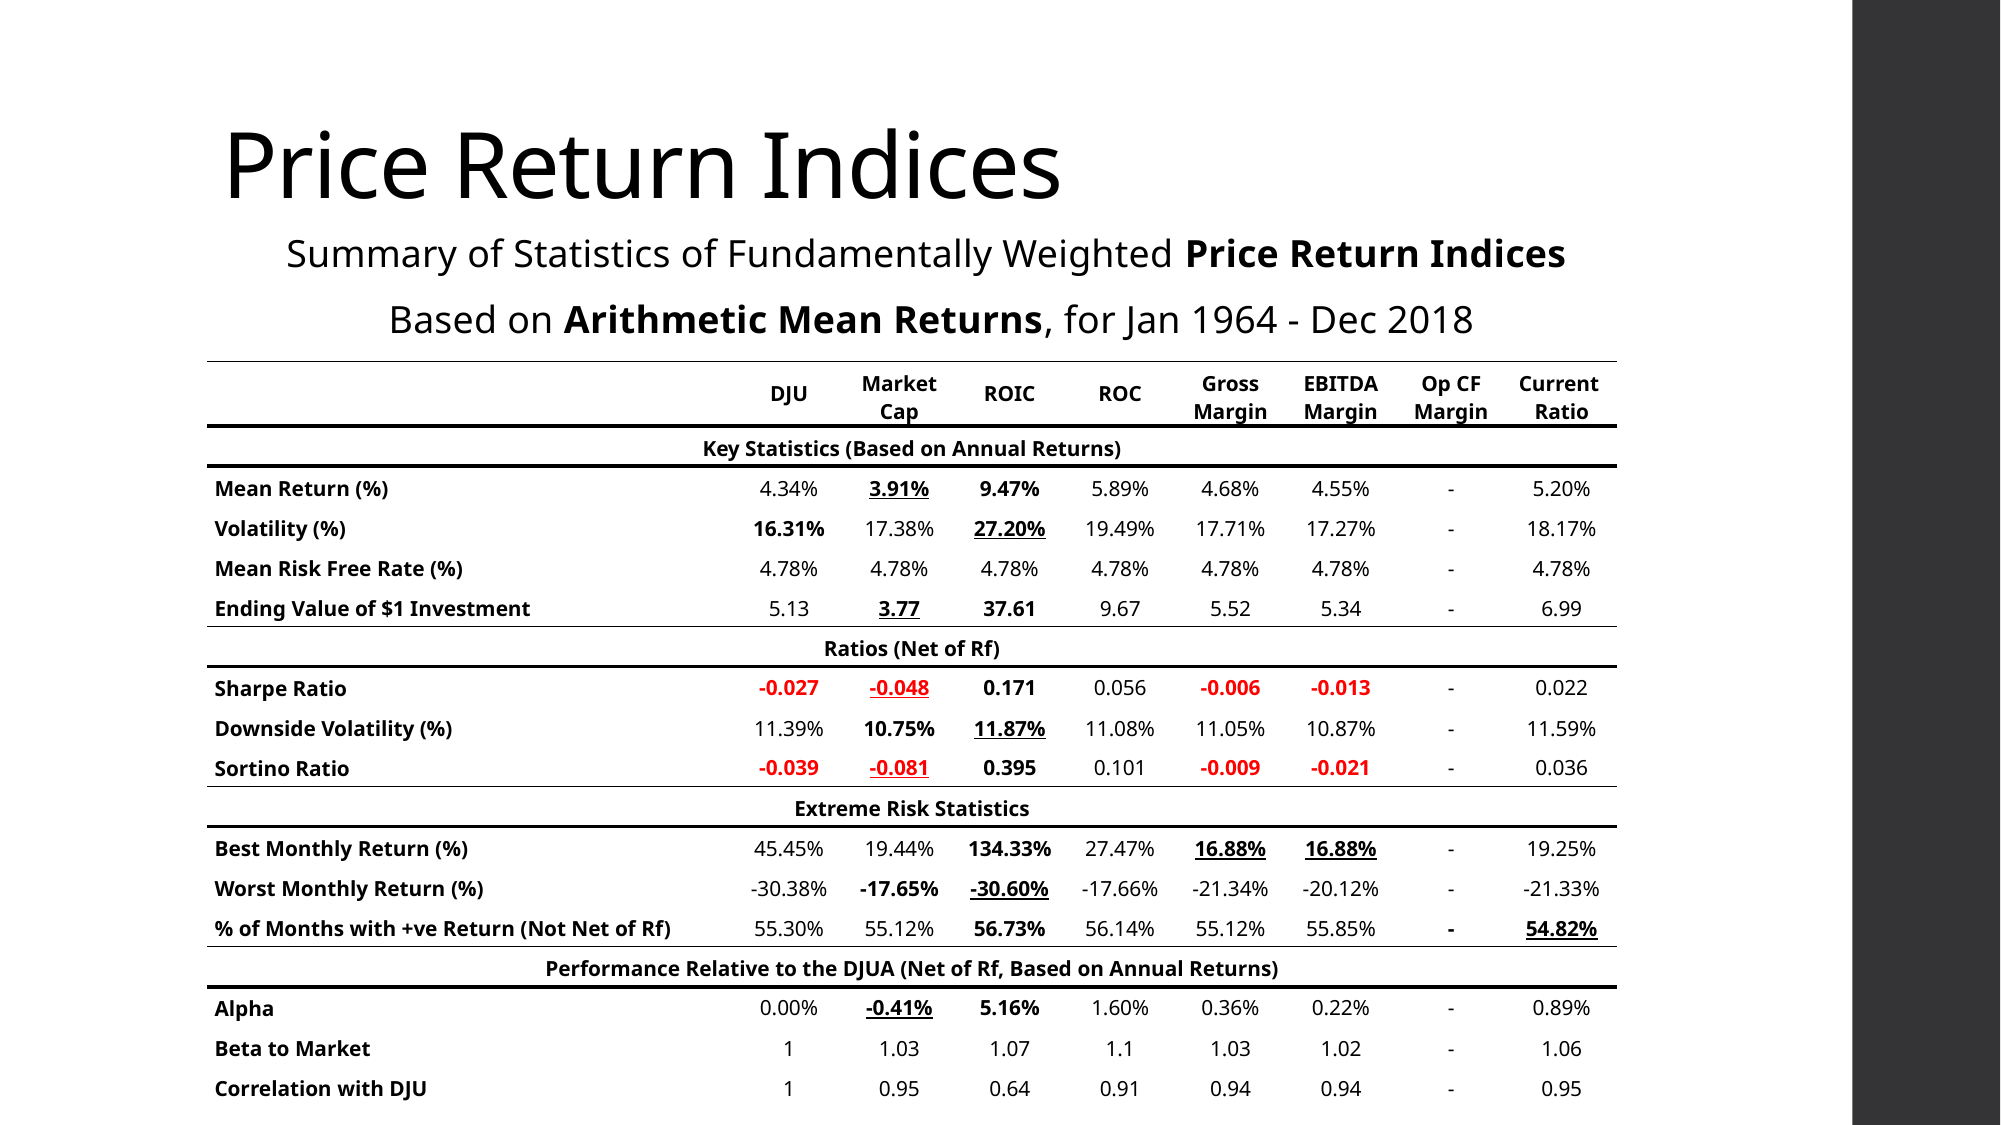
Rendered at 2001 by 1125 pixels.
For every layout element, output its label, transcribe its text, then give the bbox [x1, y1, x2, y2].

table_cell Key Statistics (Based on Annual Returns) [207, 428, 1617, 464]
table_cell 19.49% [1065, 506, 1175, 546]
table_cell 11.08% [1065, 706, 1175, 747]
table_cell -0.048 [844, 668, 955, 706]
table_cell Sortino Ratio [207, 747, 734, 786]
table_cell 55.30% [734, 907, 844, 946]
table_cell 1 [734, 1027, 844, 1067]
table_cell 56.14% [1065, 907, 1175, 946]
table_cell 0.64 [955, 1067, 1065, 1107]
table_cell 4.78% [1065, 546, 1175, 586]
table_cell -0.039 [734, 747, 844, 786]
table_cell - [1396, 1067, 1506, 1107]
table_cell - [1396, 706, 1506, 747]
table_cell - [1396, 747, 1506, 786]
table_cell 0.94 [1175, 1067, 1286, 1107]
table_cell 55.85% [1286, 907, 1396, 946]
table_cell 11.39% [734, 706, 844, 747]
table_cell 0.395 [955, 747, 1065, 786]
table_cell % of Months with +ve Return (Not Net of Rf) [207, 907, 734, 946]
table_cell -17.65% [844, 867, 955, 907]
table_cell 5.16% [955, 989, 1065, 1027]
table_cell - [1396, 546, 1506, 586]
table_cell 6.99 [1506, 586, 1617, 626]
table_cell -0.41% [844, 989, 955, 1027]
text_box Summary of Statistics of Fundamentally Weighted Price Return Indices Based on Arithmetic Mean Returns, for Jan 1964 - Dec 2018 [66, 222, 1797, 349]
table_cell Volatility (%) [207, 506, 734, 546]
table_cell 4.78% [844, 546, 955, 586]
table_cell 0.056 [1065, 668, 1175, 706]
table_cell Extreme Risk Statistics [207, 787, 1617, 825]
table_cell -20.12% [1286, 867, 1396, 907]
table_cell 4.68% [1175, 468, 1286, 506]
table_cell - [1396, 468, 1506, 506]
table_cell 55.12% [844, 907, 955, 946]
table_cell -21.34% [1175, 867, 1286, 907]
table_header DJU [734, 362, 844, 424]
table_cell 4.78% [1506, 546, 1617, 586]
table_cell -30.60% [955, 867, 1065, 907]
table_cell 5.34 [1286, 586, 1396, 626]
table_cell Correlation with DJU [207, 1067, 734, 1107]
table_cell 11.87% [955, 706, 1065, 747]
table_cell 54.82% [1506, 907, 1617, 946]
table_header Current Ratio [1506, 362, 1617, 424]
table_cell Beta to Market [207, 1027, 734, 1067]
table_cell 1.60% [1065, 989, 1175, 1027]
table_cell Worst Monthly Return (%) [207, 867, 734, 907]
table_header Gross Margin [1175, 362, 1286, 424]
table_header ROIC [955, 362, 1065, 424]
table_cell 5.13 [734, 586, 844, 626]
table_cell 0.94 [1286, 1067, 1396, 1107]
table_cell 0.022 [1506, 668, 1617, 706]
table_cell -30.38% [734, 867, 844, 907]
table_cell 16.88% [1286, 828, 1396, 867]
table_cell 37.61 [955, 586, 1065, 626]
table_cell 4.78% [1175, 546, 1286, 586]
table_cell Ratios (Net of Rf) [207, 627, 1617, 665]
table_cell -0.027 [734, 668, 844, 706]
table_cell Downside Volatility (%) [207, 706, 734, 747]
table_cell 0.95 [1506, 1067, 1617, 1107]
table_cell 56.73% [955, 907, 1065, 946]
table_cell Mean Return (%) [207, 468, 734, 506]
table_cell 9.67 [1065, 586, 1175, 626]
table_cell 5.52 [1175, 586, 1286, 626]
table_cell - [1396, 989, 1506, 1027]
table_cell -0.013 [1286, 668, 1396, 706]
table_cell 11.05% [1175, 706, 1286, 747]
table_cell 0.22% [1286, 989, 1396, 1027]
table_cell Performance Relative to the DJUA (Net of Rf, Based on Annual Returns) [207, 947, 1617, 985]
table_cell -0.021 [1286, 747, 1396, 786]
table_cell Best Monthly Return (%) [207, 828, 734, 867]
table_cell -0.081 [844, 747, 955, 786]
table_cell Alpha [207, 989, 734, 1027]
table_cell 5.89% [1065, 468, 1175, 506]
table_cell 16.31% [734, 506, 844, 546]
table_cell 11.59% [1506, 706, 1617, 747]
table_cell 4.78% [1286, 546, 1396, 586]
table_header ROC [1065, 362, 1175, 424]
table_cell - [1396, 828, 1506, 867]
table_cell 4.78% [734, 546, 844, 586]
table_cell 16.88% [1175, 828, 1286, 867]
table_header Op CF Margin [1396, 362, 1506, 424]
table_cell 1.06 [1506, 1027, 1617, 1067]
table_header Market Cap [844, 362, 955, 424]
table_cell 0.171 [955, 668, 1065, 706]
table_header [207, 362, 734, 424]
title Price Return Indices [206, 60, 1797, 222]
table_cell 17.71% [1175, 506, 1286, 546]
table_cell -17.66% [1065, 867, 1175, 907]
table_cell 18.17% [1506, 506, 1617, 546]
table_cell 19.25% [1506, 828, 1617, 867]
table_cell -21.33% [1506, 867, 1617, 907]
table_cell 0.89% [1506, 989, 1617, 1027]
table_cell 134.33% [955, 828, 1065, 867]
table_cell 0.95 [844, 1067, 955, 1107]
table_cell 17.38% [844, 506, 955, 546]
table_cell Mean Risk Free Rate (%) [207, 546, 734, 586]
table_cell 1.02 [1286, 1027, 1396, 1067]
table_cell 4.34% [734, 468, 844, 506]
table_cell -0.006 [1175, 668, 1286, 706]
table_header EBITDA Margin [1286, 362, 1396, 424]
table_cell 1 [734, 1067, 844, 1107]
table_cell 27.47% [1065, 828, 1175, 867]
table_cell 9.47% [955, 468, 1065, 506]
table_cell 27.20% [955, 506, 1065, 546]
table_cell 10.87% [1286, 706, 1396, 747]
table_cell - [1396, 668, 1506, 706]
table_cell - [1396, 1027, 1506, 1067]
table_cell 5.20% [1506, 468, 1617, 506]
table_cell 4.55% [1286, 468, 1396, 506]
table_cell 1.03 [844, 1027, 955, 1067]
table_cell 55.12% [1175, 907, 1286, 946]
table_cell 1.07 [955, 1027, 1065, 1067]
table_cell 3.91% [844, 468, 955, 506]
table_cell 4.78% [955, 546, 1065, 586]
table_cell Ending Value of $1 Investment [207, 586, 734, 626]
table_cell 0.101 [1065, 747, 1175, 786]
table_cell 19.44% [844, 828, 955, 867]
table_cell 0.91 [1065, 1067, 1175, 1107]
table_cell 1.03 [1175, 1027, 1286, 1067]
table_cell - [1396, 506, 1506, 546]
table_cell 10.75% [844, 706, 955, 747]
table_cell - [1396, 907, 1506, 946]
table_cell - [1396, 867, 1506, 907]
table_cell 3.77 [844, 586, 955, 626]
table_cell 17.27% [1286, 506, 1396, 546]
table_cell 1.1 [1065, 1027, 1175, 1067]
table_cell Sharpe Ratio [207, 668, 734, 706]
table_cell 0.036 [1506, 747, 1617, 786]
table_cell -0.009 [1175, 747, 1286, 786]
table_cell 45.45% [734, 828, 844, 867]
table_cell - [1396, 586, 1506, 626]
table_cell 0.00% [734, 989, 844, 1027]
table_cell 0.36% [1175, 989, 1286, 1027]
